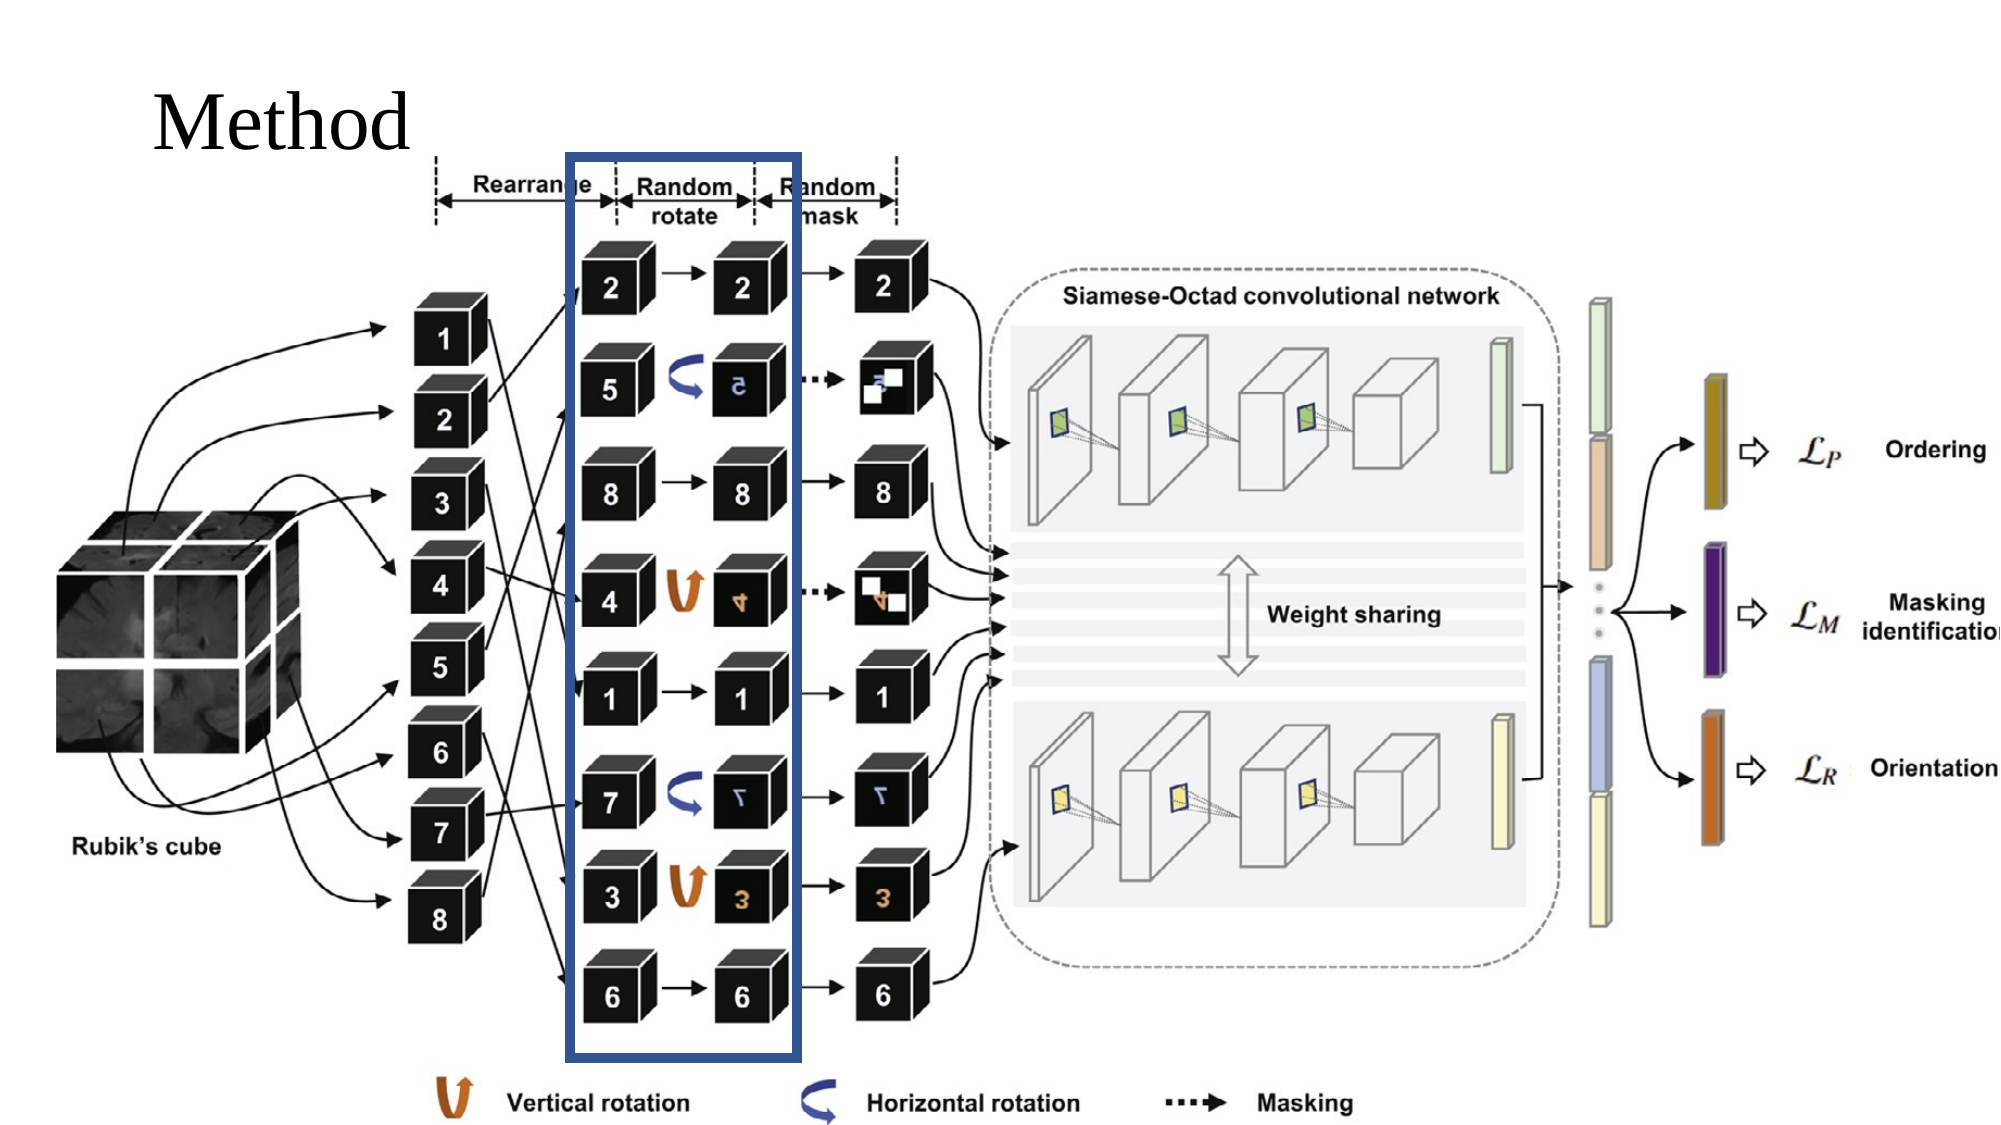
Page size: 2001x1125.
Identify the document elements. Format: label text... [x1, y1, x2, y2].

picture [56, 156, 2000, 1125]
title Method [137, 27, 716, 156]
